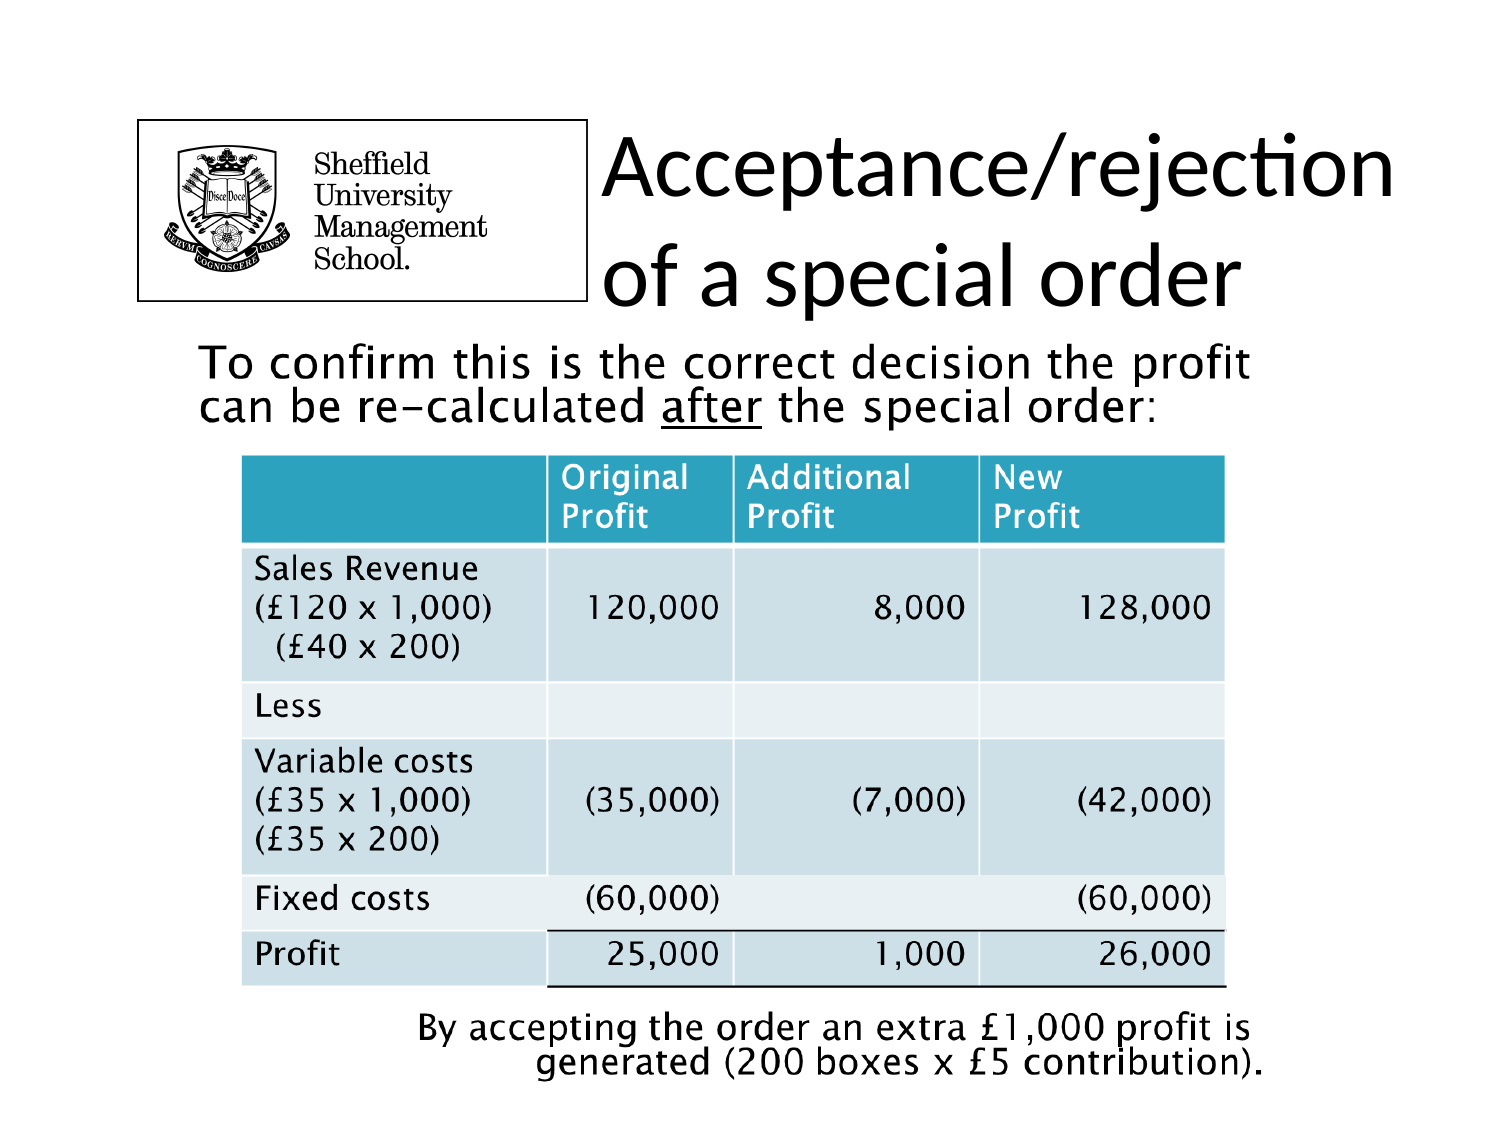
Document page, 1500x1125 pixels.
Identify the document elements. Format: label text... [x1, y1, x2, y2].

picture [137, 119, 588, 302]
picture [169, 325, 1341, 1121]
title Acceptance/rejection of a special order [586, 120, 1483, 309]
